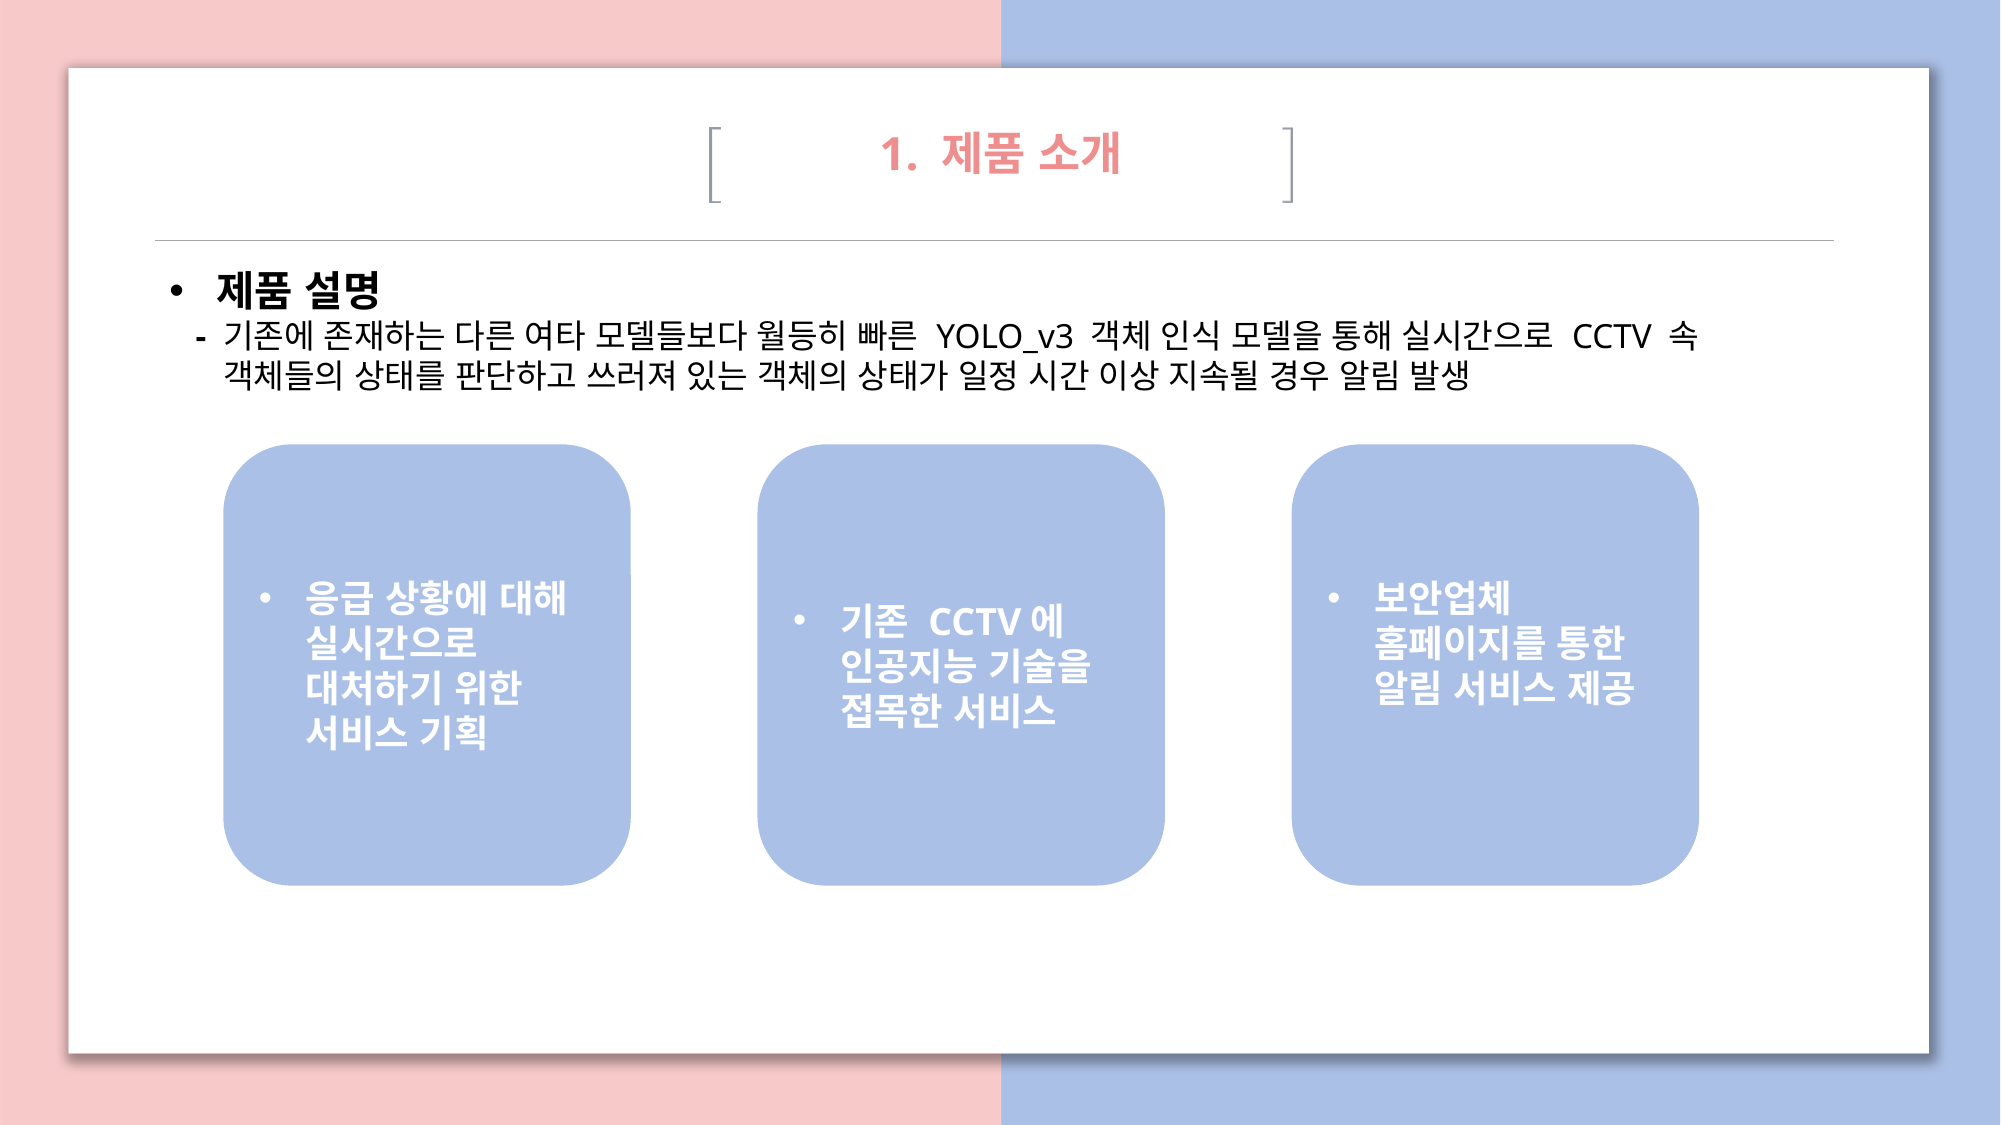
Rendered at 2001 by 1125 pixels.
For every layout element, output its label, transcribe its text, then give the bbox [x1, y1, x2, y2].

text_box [709, 127, 1293, 203]
text_box 1. 제품 소개 [363, 102, 1639, 209]
text_box 제품 설명 - 기존에 존재하는 다른 여타 모델들보다 월등히 빠른 YOLO_v3 객체 인식 모델을 통해 실시간으로 CCTV 속 객체들의 상태를 판단하고 쓰러져 있는 객체의 상태가 일정 시간 이상 지속될 경우 알림 발생 [154, 257, 1835, 403]
text_box 응급 상황에 대해 실시간으로 대처하기 위한 서비스 기획 [223, 444, 631, 886]
text_box 기존 CCTV에 인공지능 기술을 접목한 서비스 [757, 444, 1165, 886]
text_box 보안업체 홈페이지를 통한 알림 서비스 제공 [1291, 444, 1700, 886]
picture [0, 0, 2001, 1125]
